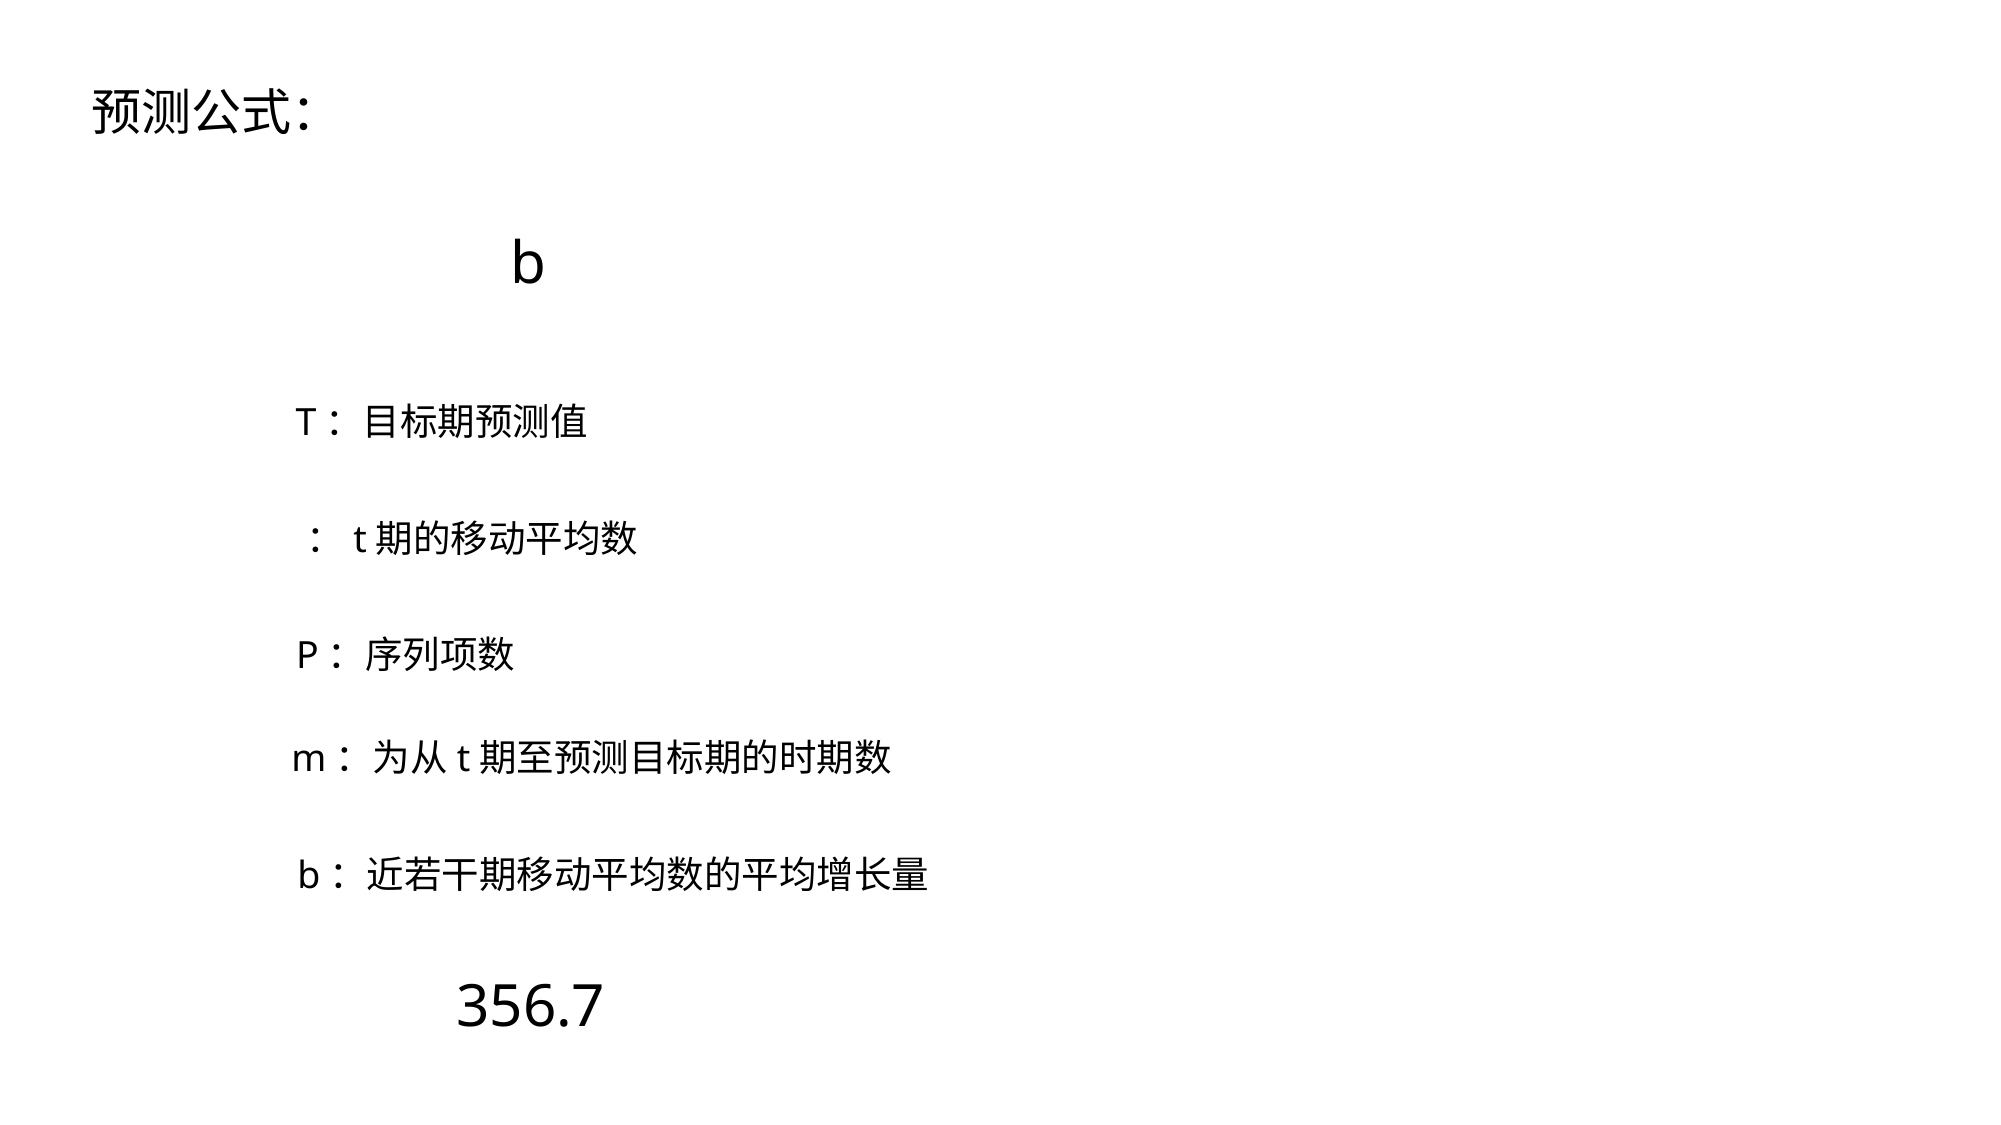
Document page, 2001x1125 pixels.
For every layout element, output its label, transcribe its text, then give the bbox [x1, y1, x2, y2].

text_box m：为从t期至预测目标期的时期数 [276, 727, 907, 787]
text_box P：序列项数 [281, 624, 530, 684]
text_box T：目标期预测值 [280, 390, 603, 451]
text_box 预测公式： [76, 73, 443, 148]
text_box b：近若干期移动平均数的平均增长量 [282, 843, 944, 904]
